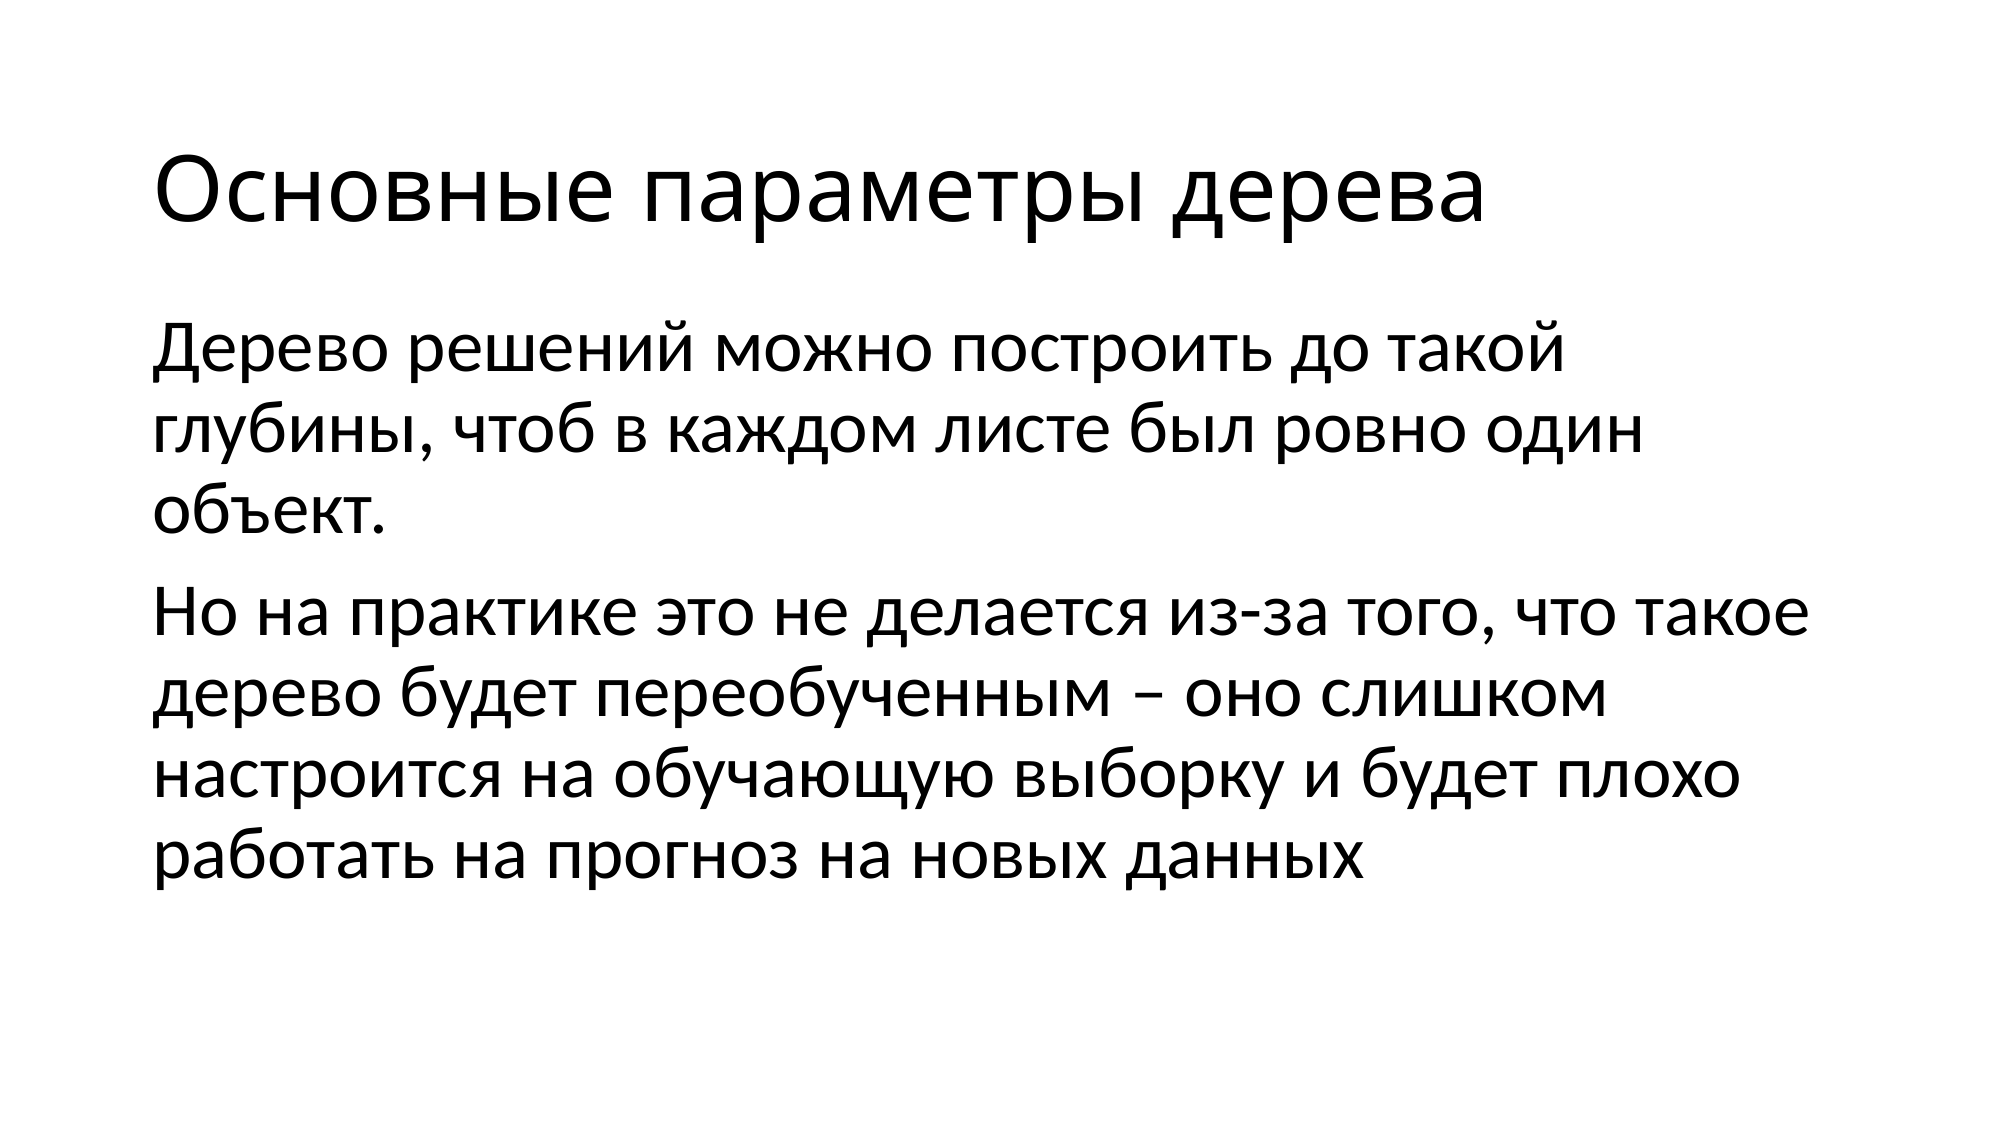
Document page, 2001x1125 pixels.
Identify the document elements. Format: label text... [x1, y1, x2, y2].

title Основные параметры дерева [137, 33, 1863, 251]
list Дерево решений можно построить до такой глубины, чтоб в каждом листе был ровно один объект. Но на практике это не делается из-за того, что такое дерево будет переобученным – оно слишком настроится на обучающую выборку и будет плохо работать на прогноз на новых данных [137, 299, 1863, 1014]
